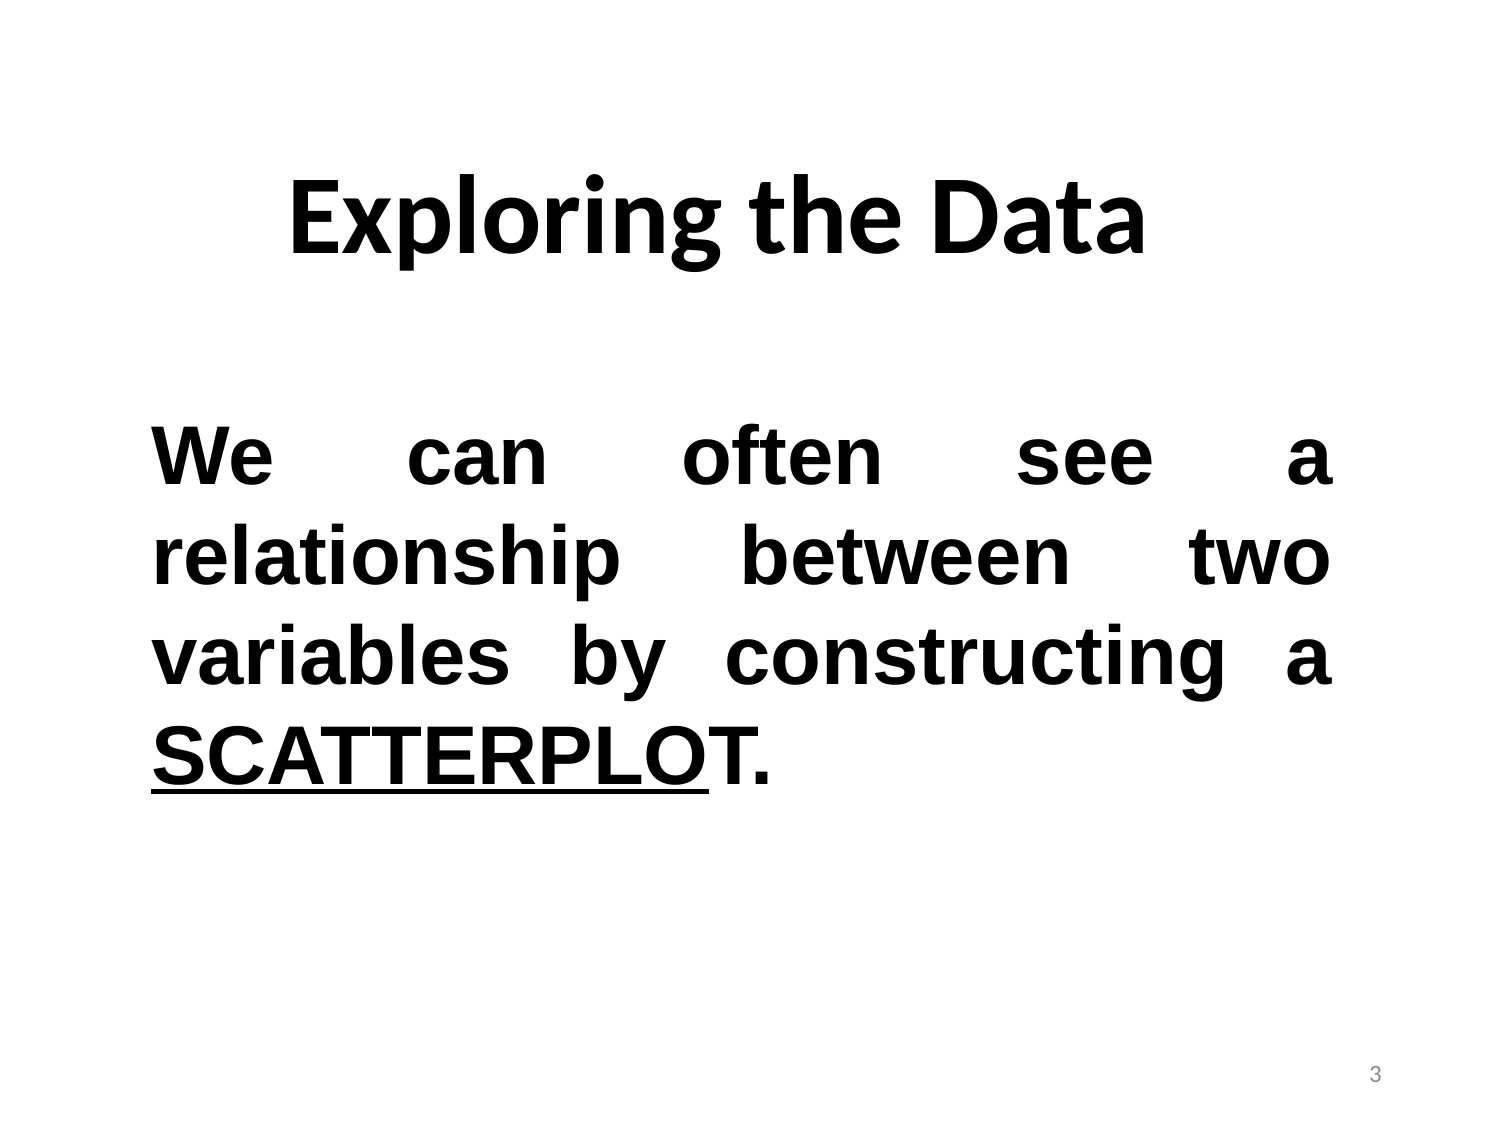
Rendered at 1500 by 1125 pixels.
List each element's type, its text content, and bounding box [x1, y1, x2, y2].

slide_number 3 [1059, 1042, 1397, 1103]
text_box We can often see a relationship between two variables by constructing a SCATTERPLOT. [136, 393, 1348, 809]
title Exploring the Data [240, 160, 1197, 273]
